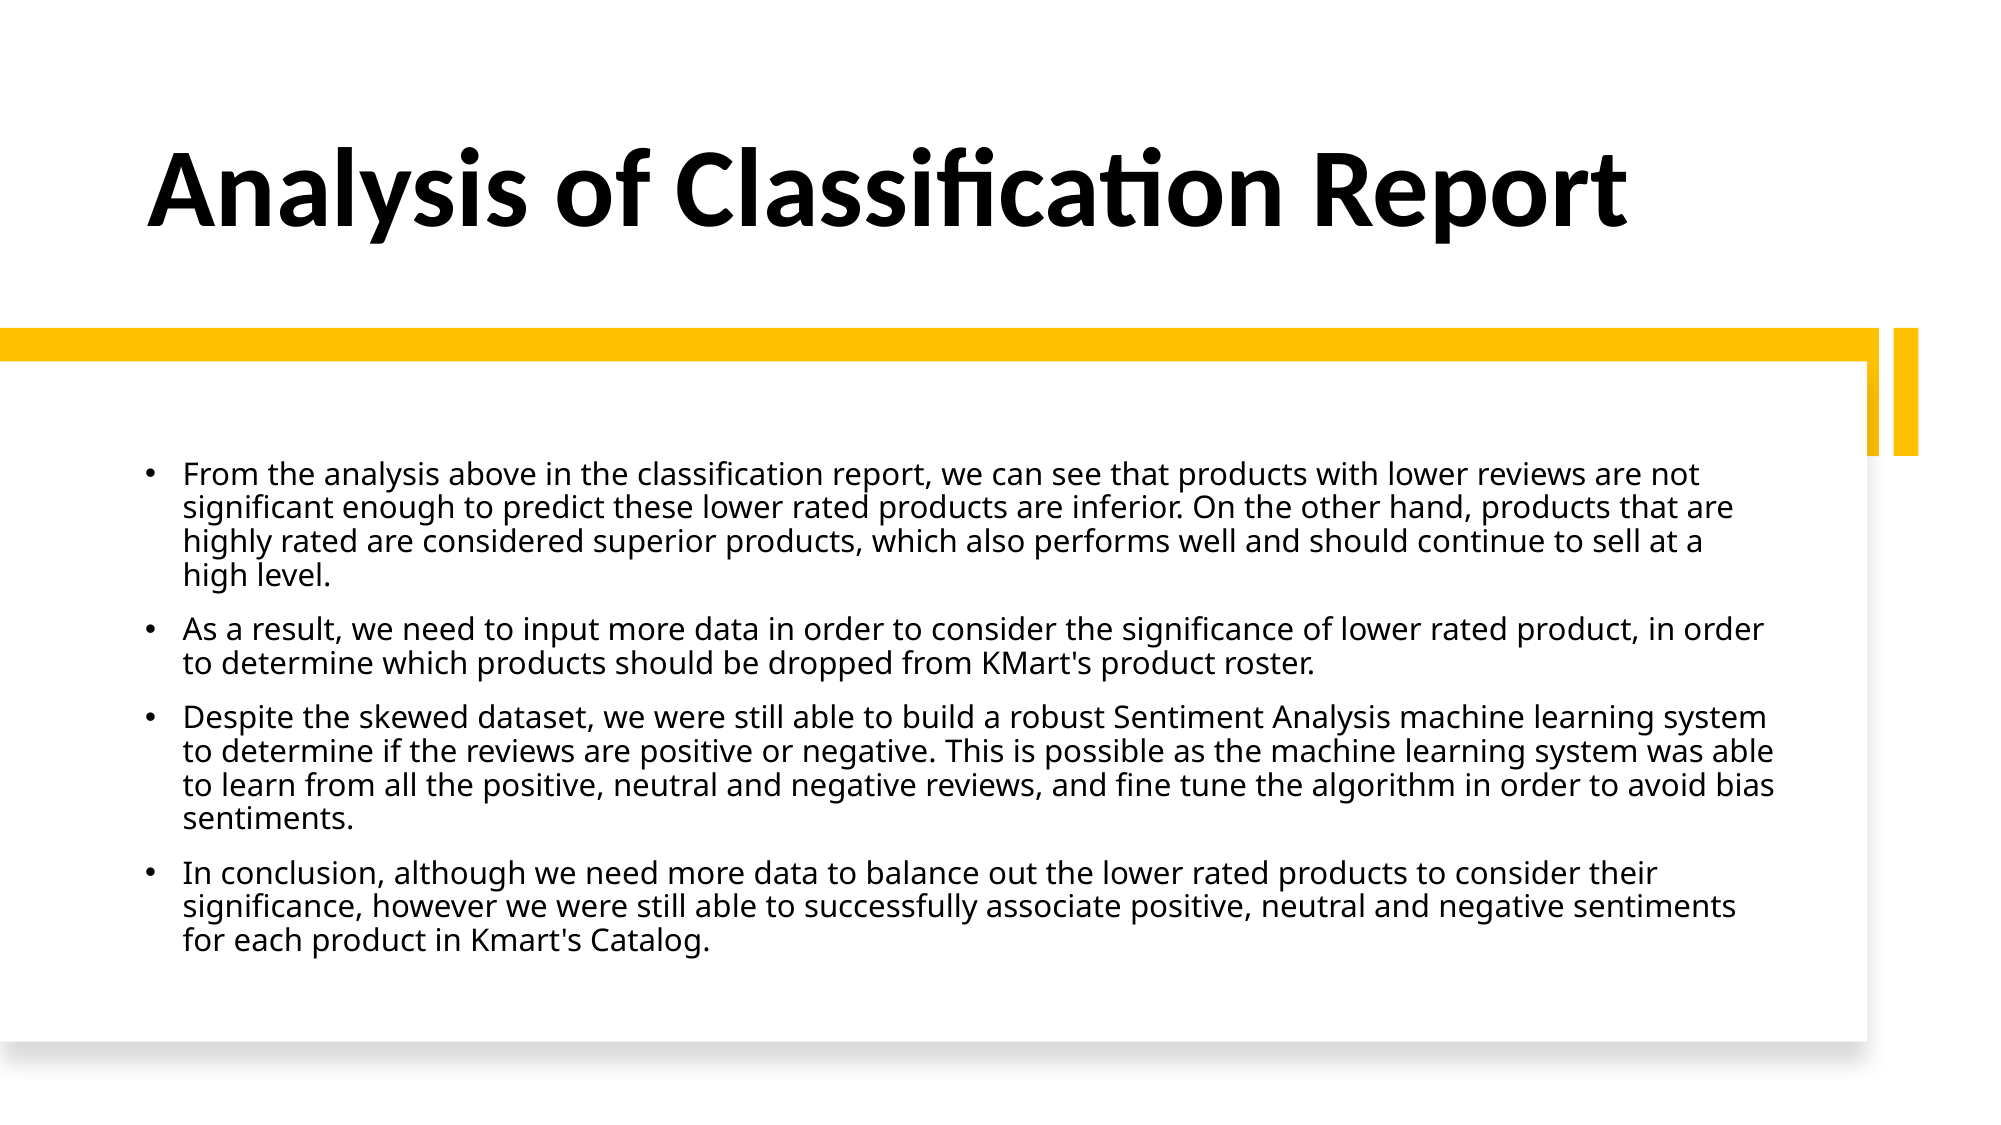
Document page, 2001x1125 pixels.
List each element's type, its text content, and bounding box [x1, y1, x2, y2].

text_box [0, 327, 1919, 457]
text_box [0, 0, 2000, 1125]
title Analysis of Classification Report [132, 63, 1648, 259]
text_box [0, 457, 1868, 1043]
list From the analysis above in the classification report, we can see that products with lower reviews are not significant enough to predict these lower rated products are inferior. On the other hand, products that are highly rated are considered superior products, which also performs well and should continue to sell at a high level. As a result, we need to input more data in order to consider the significance of lower rated product, in order to determine which products should be dropped from KMart's product roster. Despite the skewed dataset, we were still able to build a robust Sentiment Analysis machine learning system to determine if the reviews are positive or negative. This is possible as the machine learning system was able to learn from all the positive, neutral and negative reviews, and fine tune the algorithm in order to avoid bias sentiments. In conclusion, although we need more data to balance out the lower rated products to consider their significance, however we were still able to successfully associate positive, neutral and negative sentiments for each product in Kmart's Catalog. [130, 457, 1795, 990]
